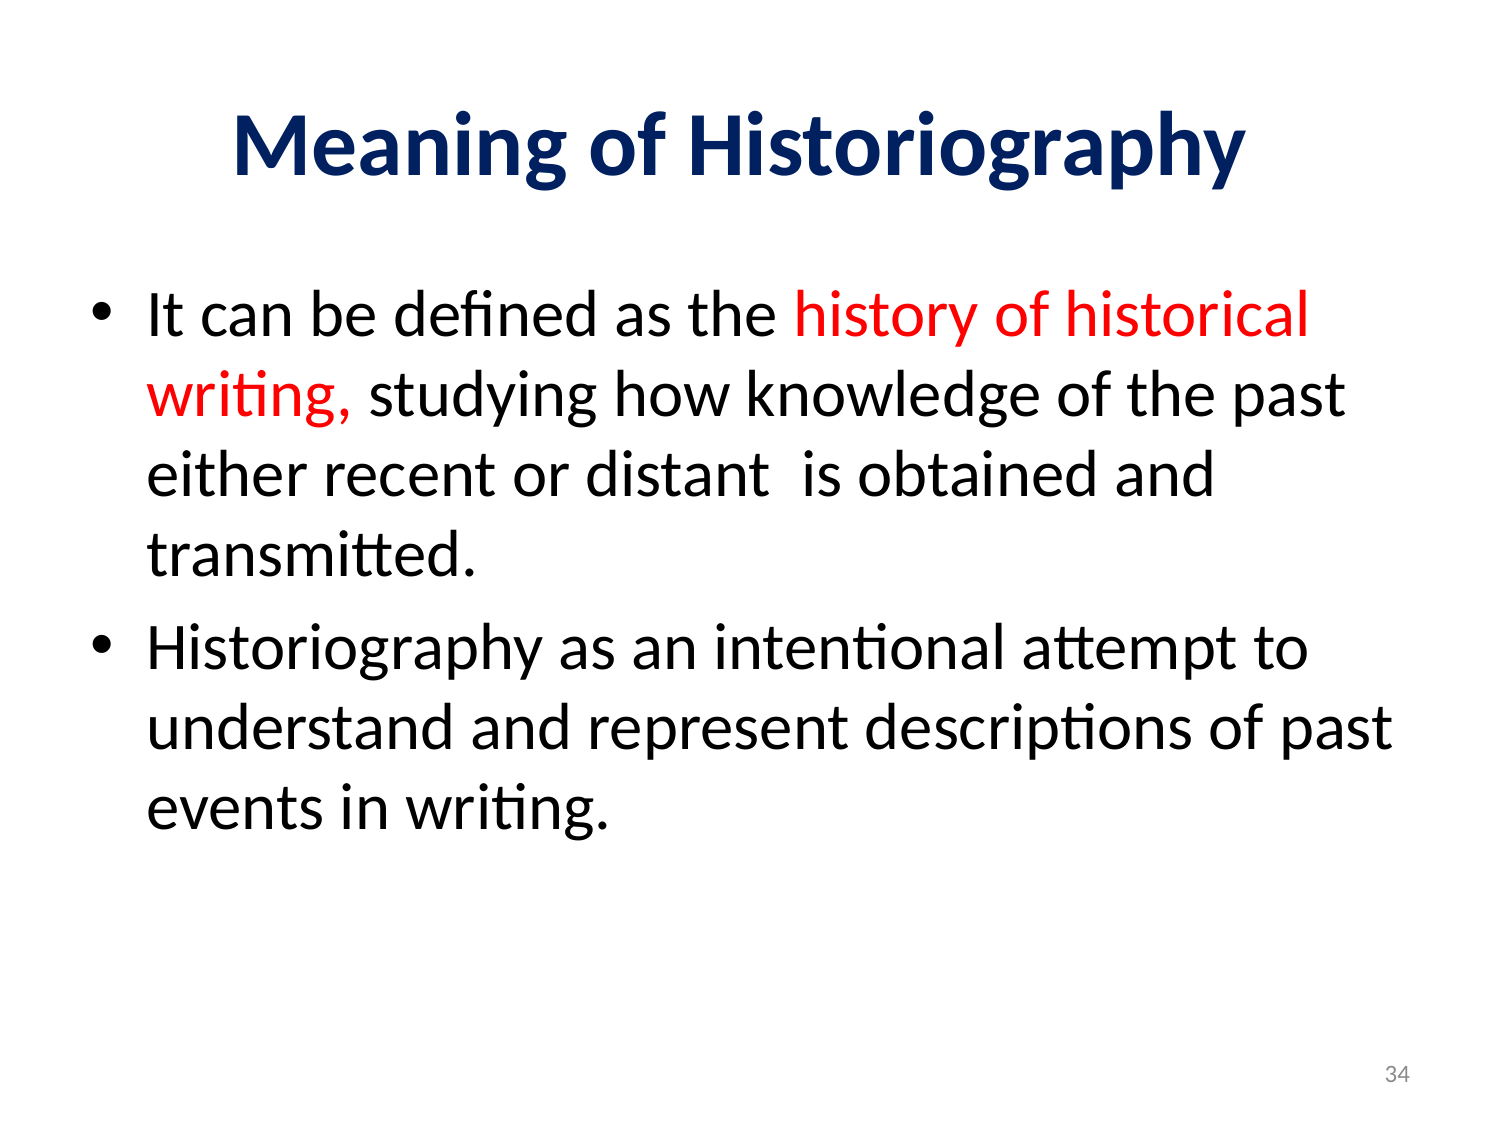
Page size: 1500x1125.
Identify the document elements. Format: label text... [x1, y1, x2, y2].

slide_number 34 [1074, 1042, 1425, 1103]
list It can be defined as the history of historical writing, studying how knowledge of the past either recent or distant is obtained and transmitted. Historiography as an intentional attempt to understand and represent descriptions of past events in writing. [75, 262, 1425, 1005]
title Meaning of Historiography [75, 45, 1425, 233]
